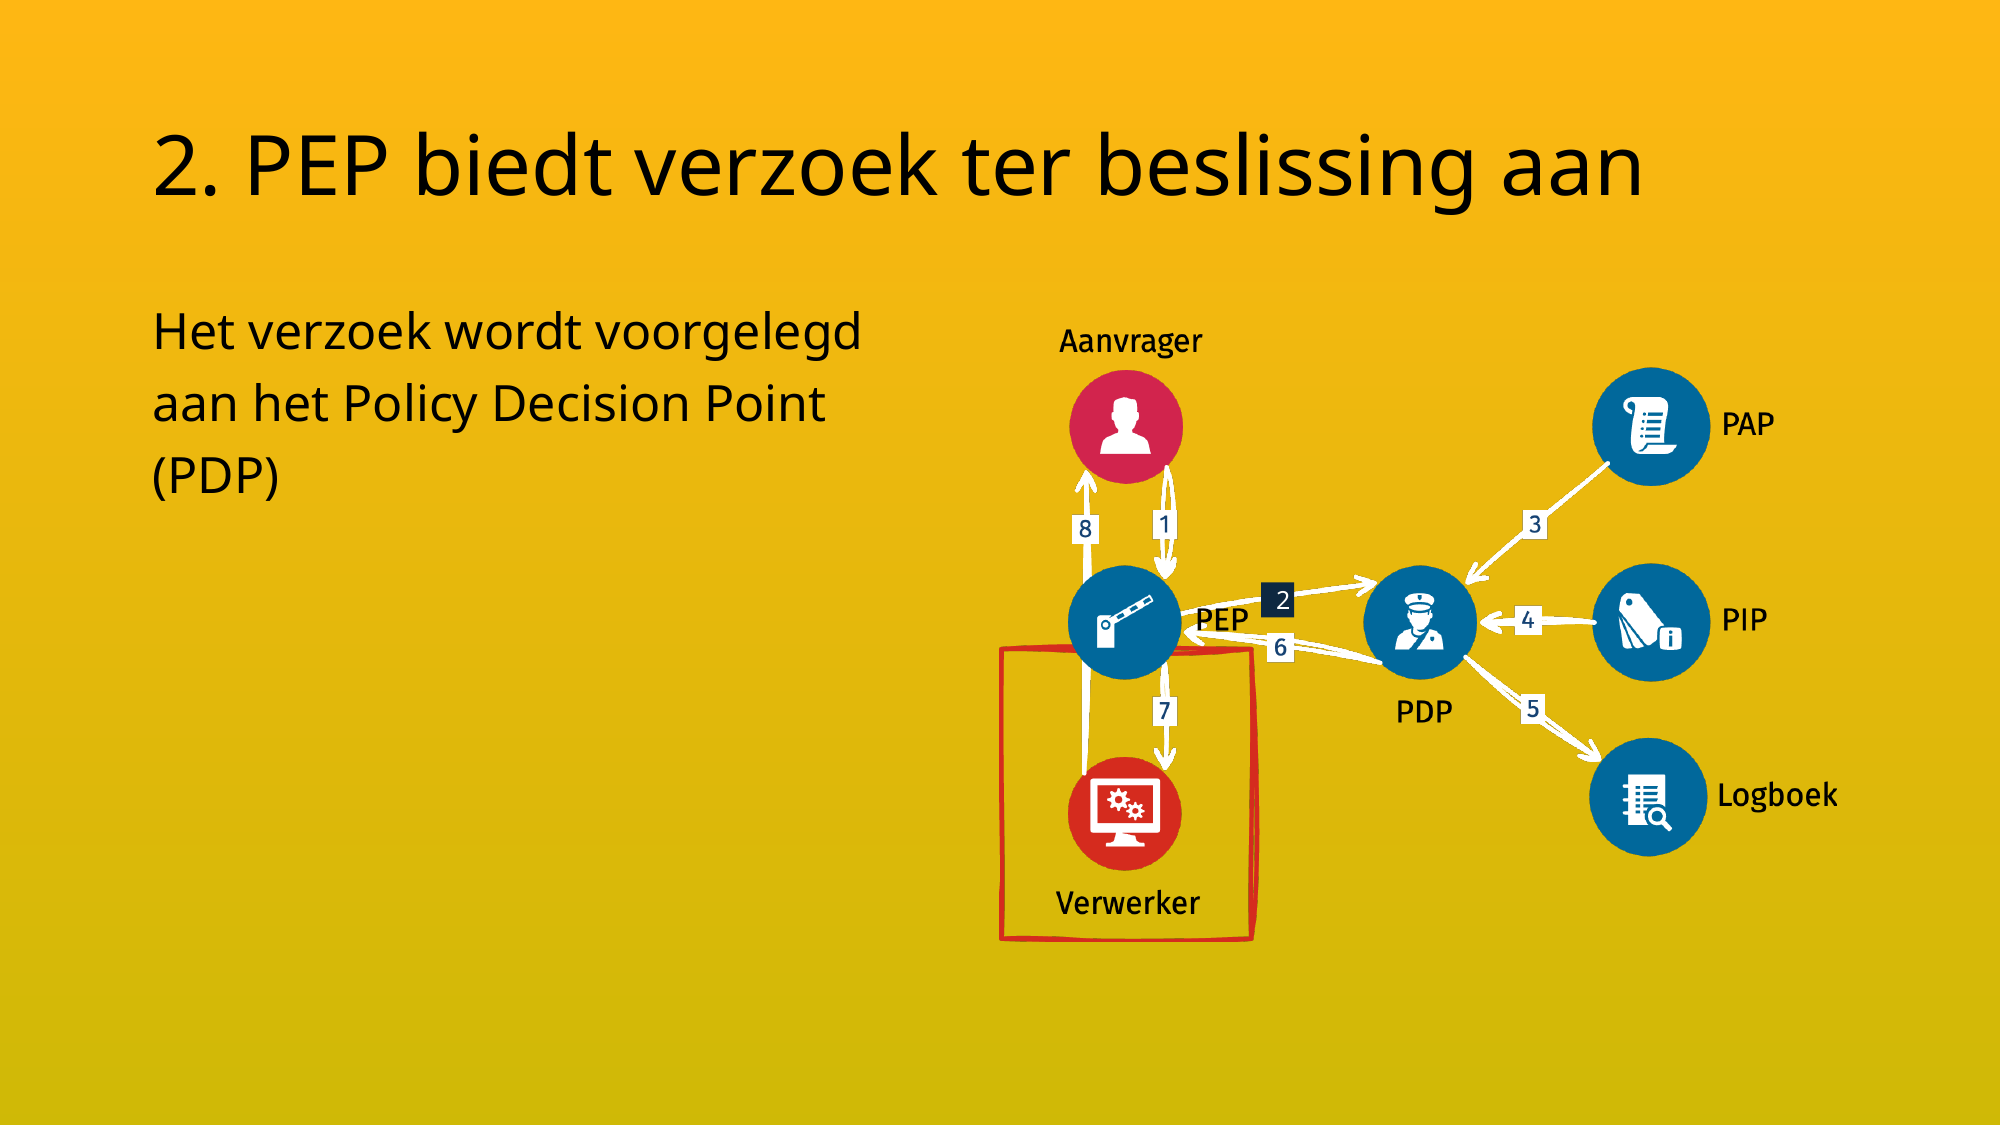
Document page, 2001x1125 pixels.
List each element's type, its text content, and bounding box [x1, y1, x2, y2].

picture [999, 323, 1840, 943]
title 2. PEP biedt verzoek ter beslissing aan [137, 59, 1863, 278]
list Het verzoek wordt voorgelegd aan het Policy Decision Point (PDP) [137, 280, 978, 869]
